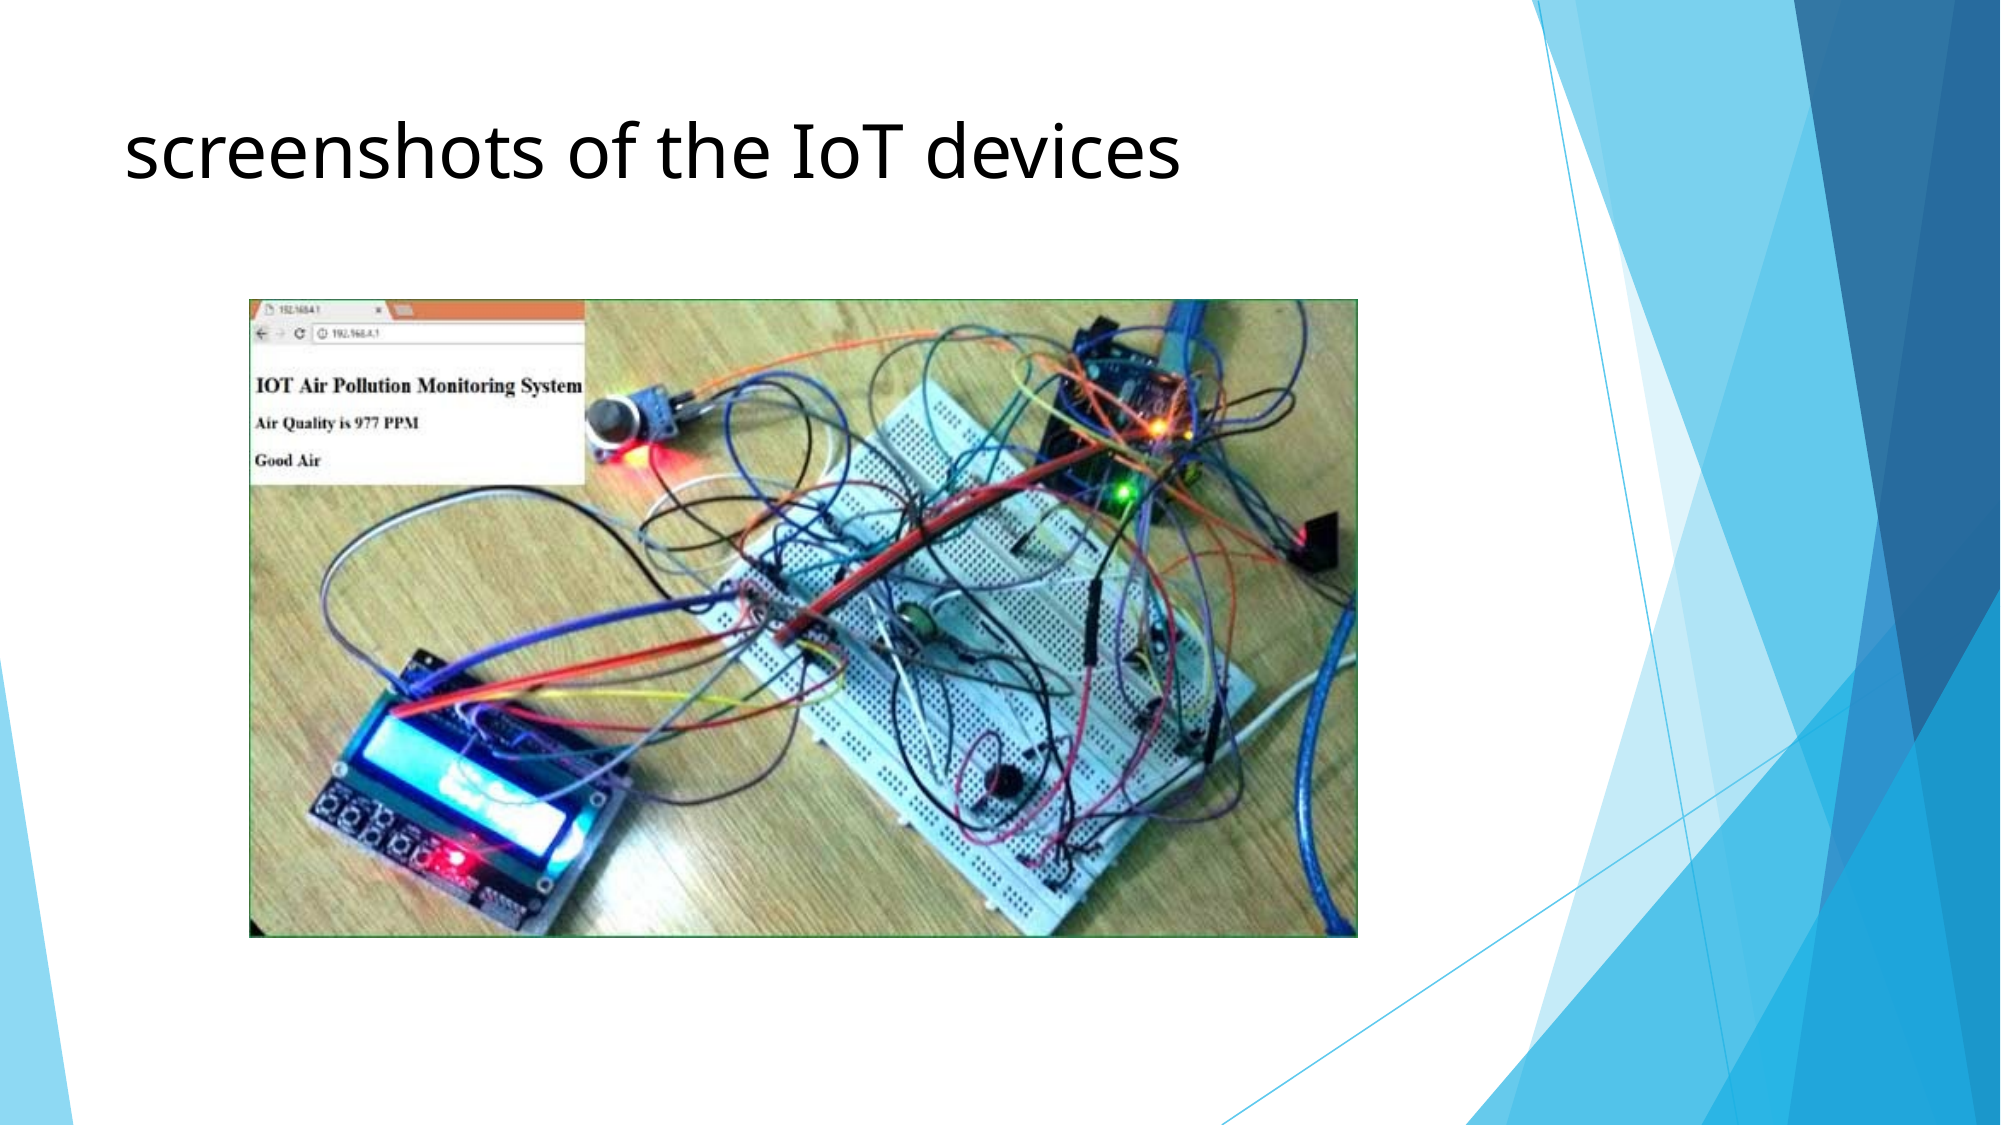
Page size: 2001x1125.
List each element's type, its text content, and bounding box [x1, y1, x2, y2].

title screenshots of the IoT devices [124, 103, 1250, 286]
picture [249, 299, 1359, 938]
